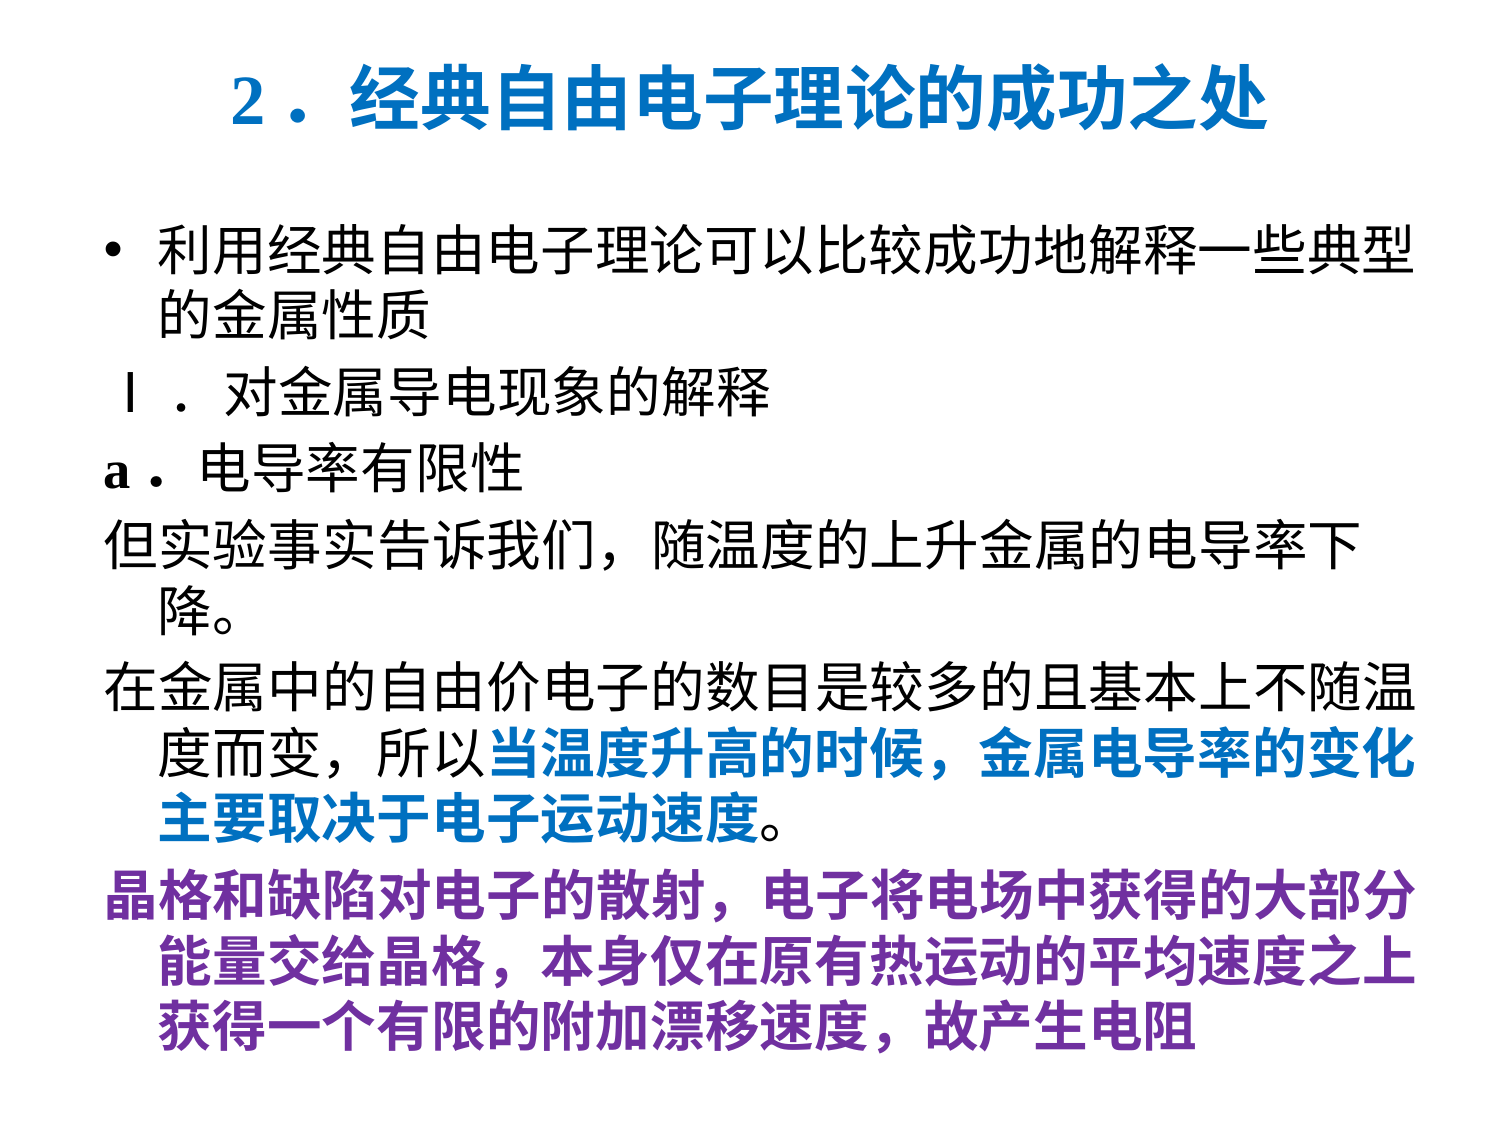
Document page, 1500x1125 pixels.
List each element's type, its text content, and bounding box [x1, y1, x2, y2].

title 2．经典自由电子理论的成功之处 [75, 45, 1425, 233]
list 利用经典自由电子理论可以比较成功地解释一些典型的金属性质 Ⅰ．对金属导电现象的解释 a．电导率有限性 但实验事实告诉我们，随温度的上升金属的电导率下降。 在金属中的自由价电子的数目是较多的且基本上不随温度而变，所以当温度升高的时候，金属电导率的变化主要取决于电子运动速度。 晶格和缺陷对电子的散射，电子将电场中获得的大部分能量交给晶格，本身仅在原有热运动的平均速度之上获得一个有限的附加漂移速度，故产生电阻 [88, 208, 1447, 1071]
